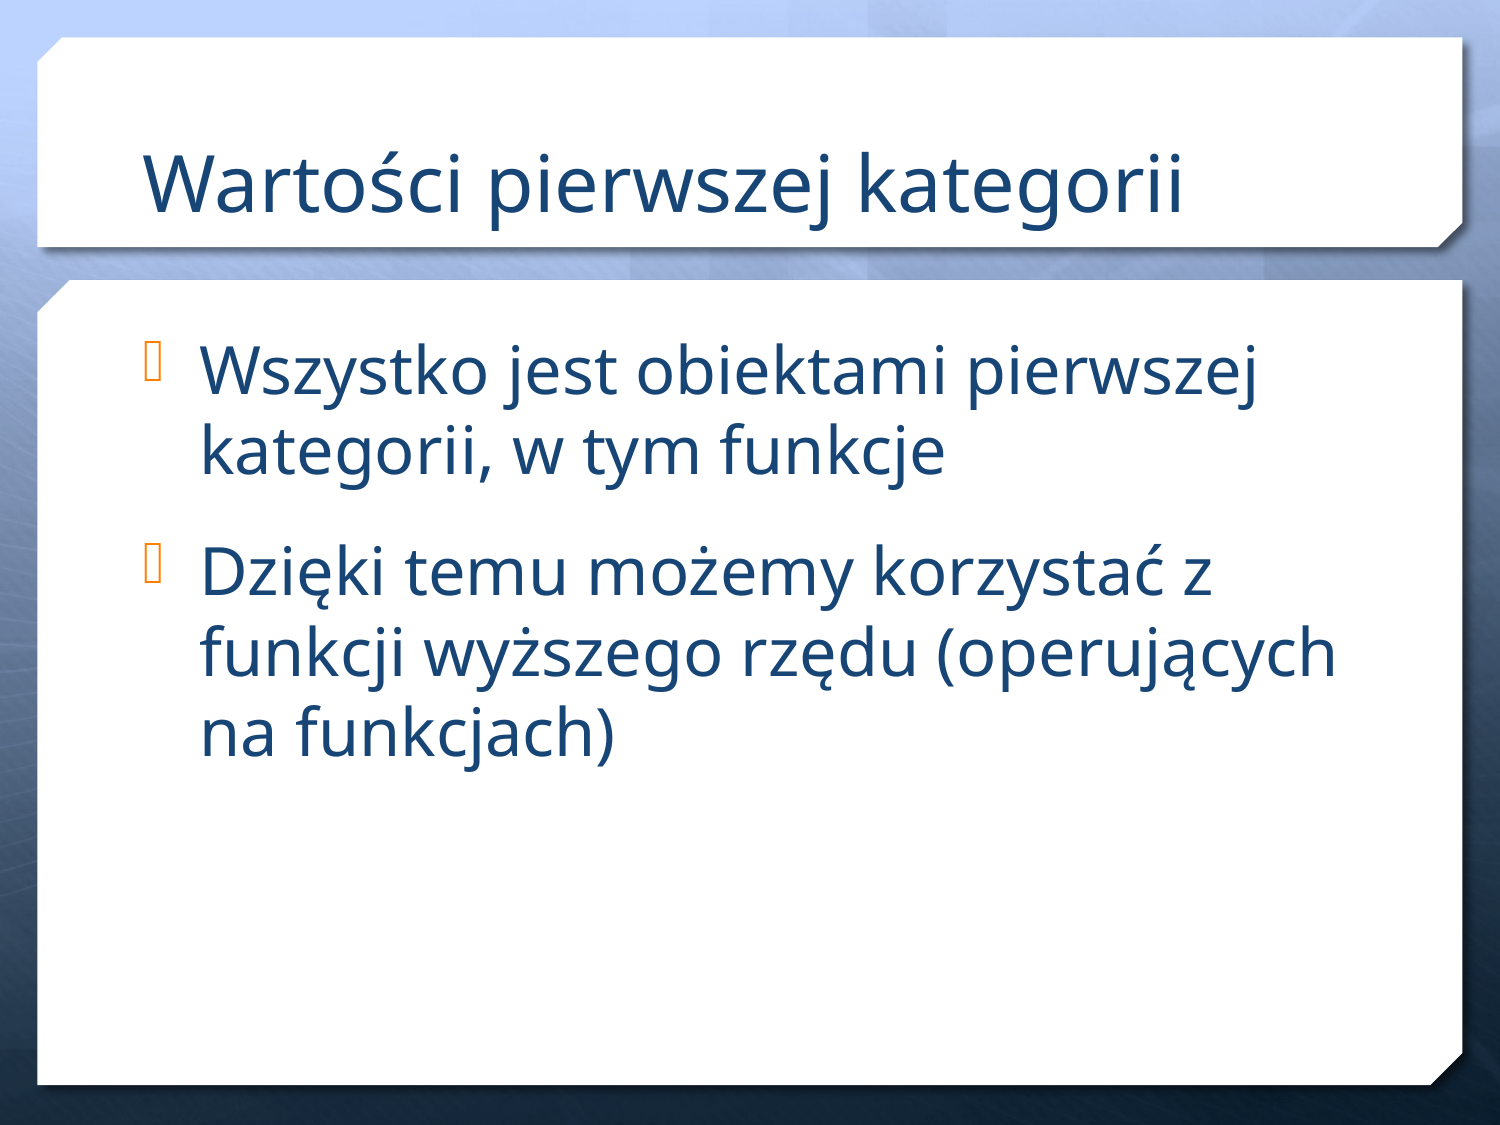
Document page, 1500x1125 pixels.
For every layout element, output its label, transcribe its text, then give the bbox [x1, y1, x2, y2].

list Wszystko jest obiektami pierwszej kategorii, w tym funkcje Dzięki temu możemy korzystać z funkcji wyższego rzędu (operujących na funkcjach) [127, 319, 1372, 978]
title Wartości pierwszej kategorii [127, 48, 1372, 236]
